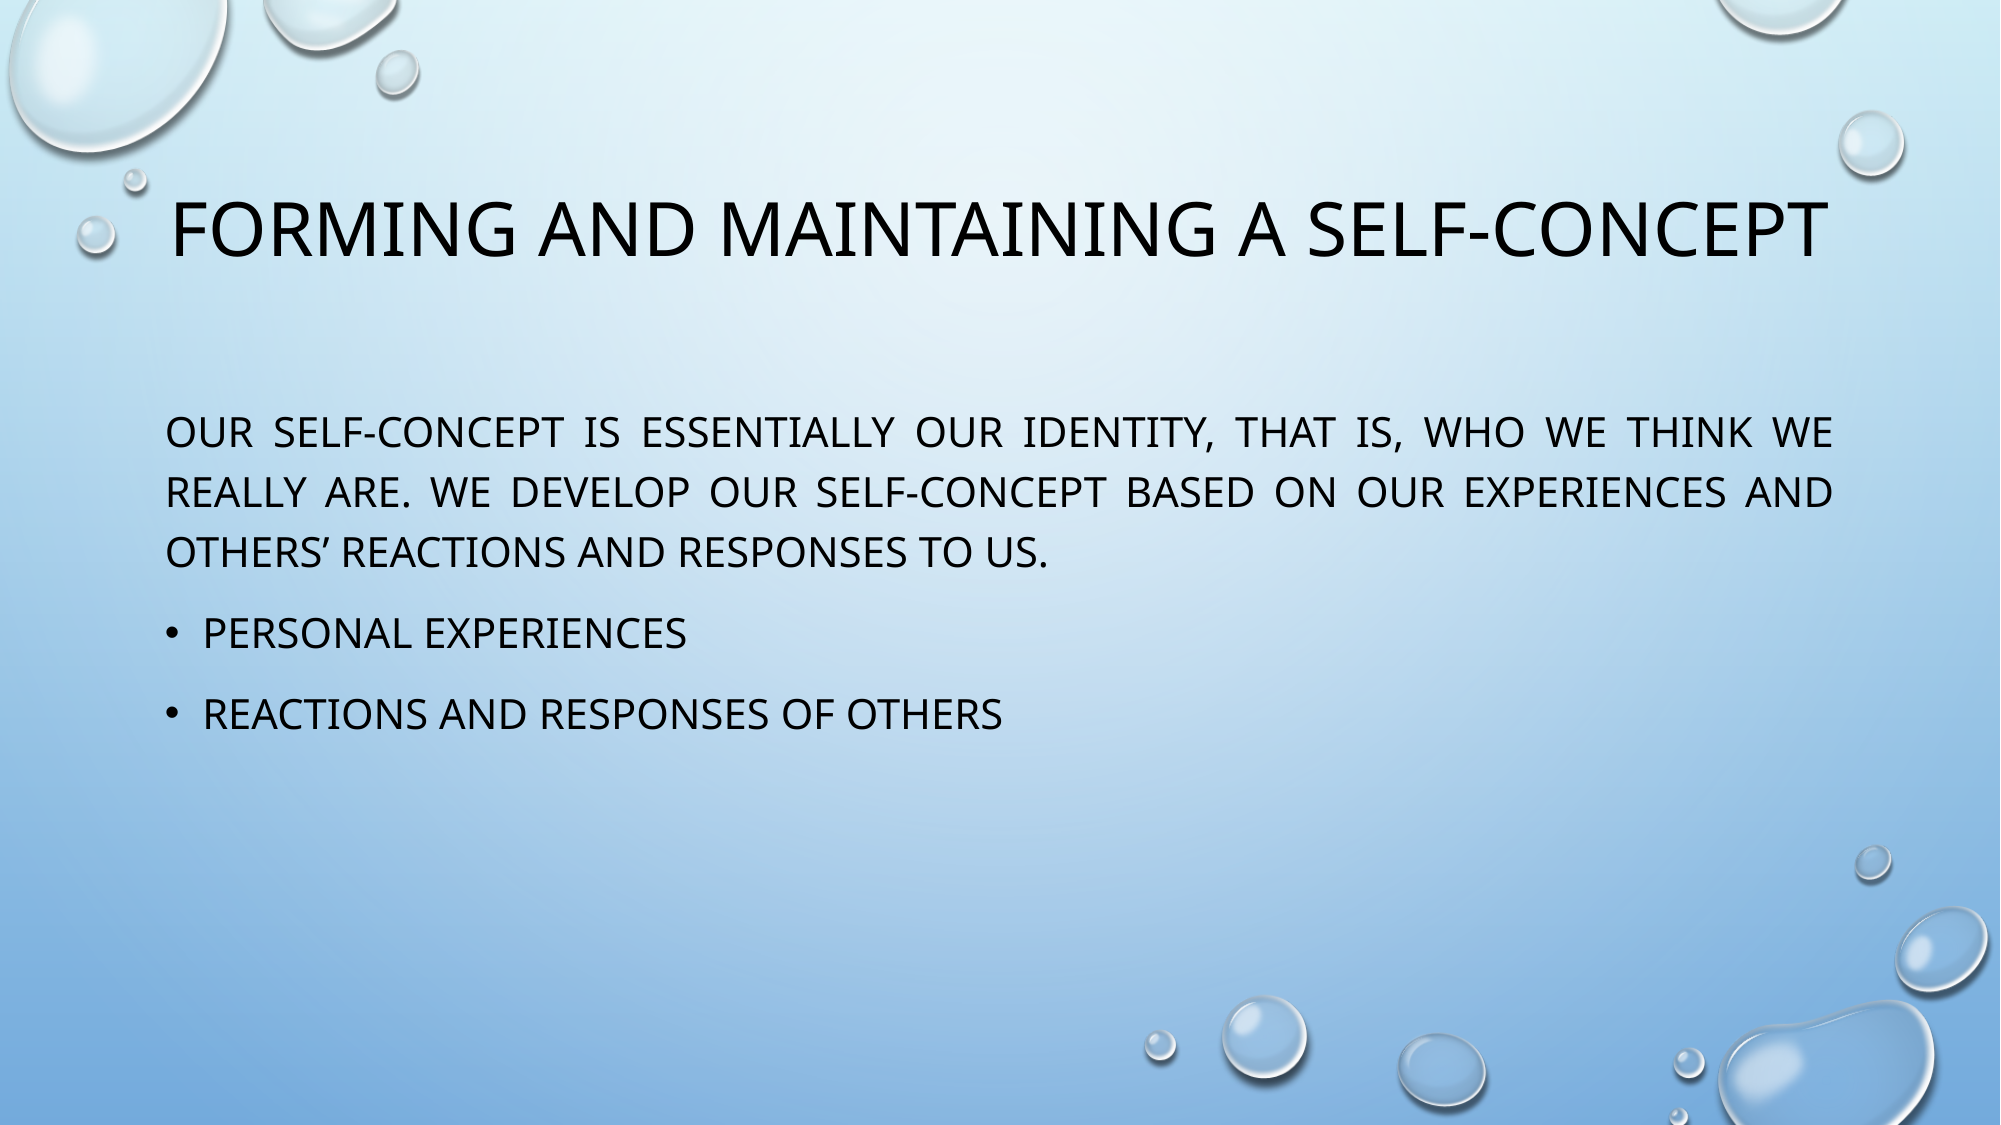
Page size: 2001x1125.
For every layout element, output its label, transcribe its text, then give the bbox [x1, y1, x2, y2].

title Forming and Maintaining a Self-Concept [149, 101, 1851, 364]
picture [0, 0, 2000, 1125]
list Our self-concept is essentially our identity, that is, who we think we really are. We develop our self-concept based on our experiences and others’ reactions and responses to us. Personal experiences Reactions and responses of others [149, 388, 1850, 950]
